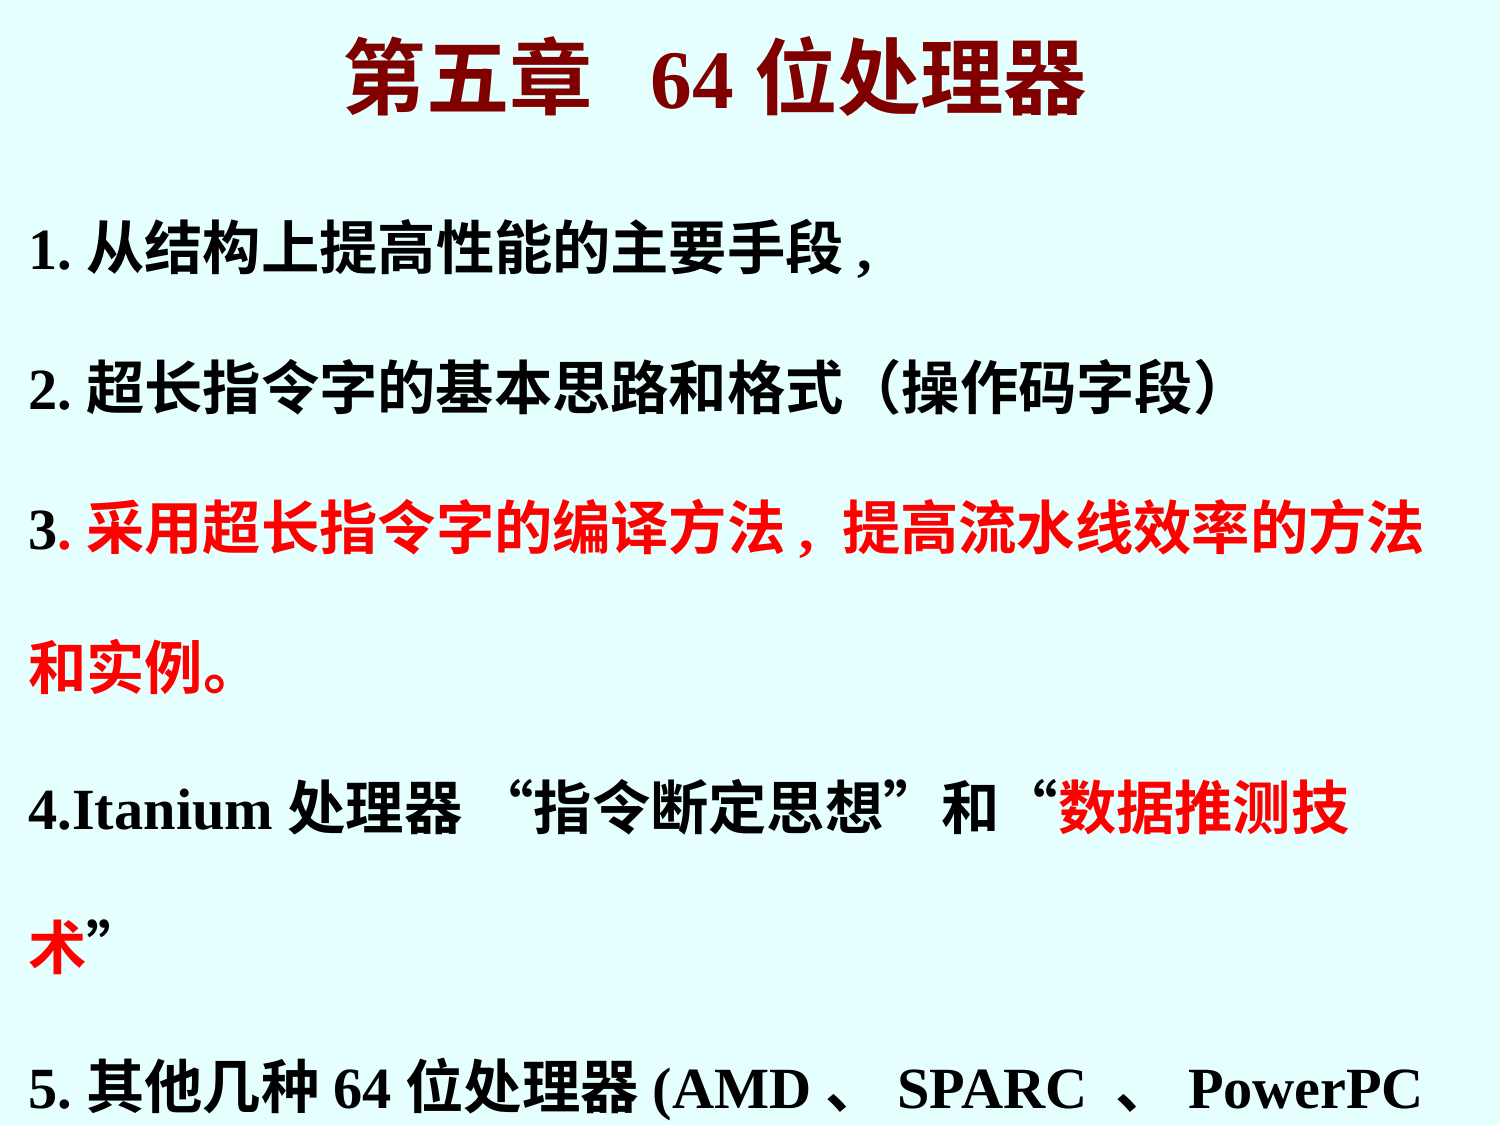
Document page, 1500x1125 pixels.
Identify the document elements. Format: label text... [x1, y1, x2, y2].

text_box 第五章 64位处理器 [13, 17, 1417, 133]
text_box 1.从结构上提高性能的主要手段, 2.超长指令字的基本思路和格式（操作码字段） 3.采用超长指令字的编译方法, 提高流水线效率的方法和实例。 4.Itanium处理器 “指令断定思想”和“数据推测技术” 5.其他几种64位处理器(AMD、SPARC 、PowerPC等 了解) [13, 133, 1479, 1125]
